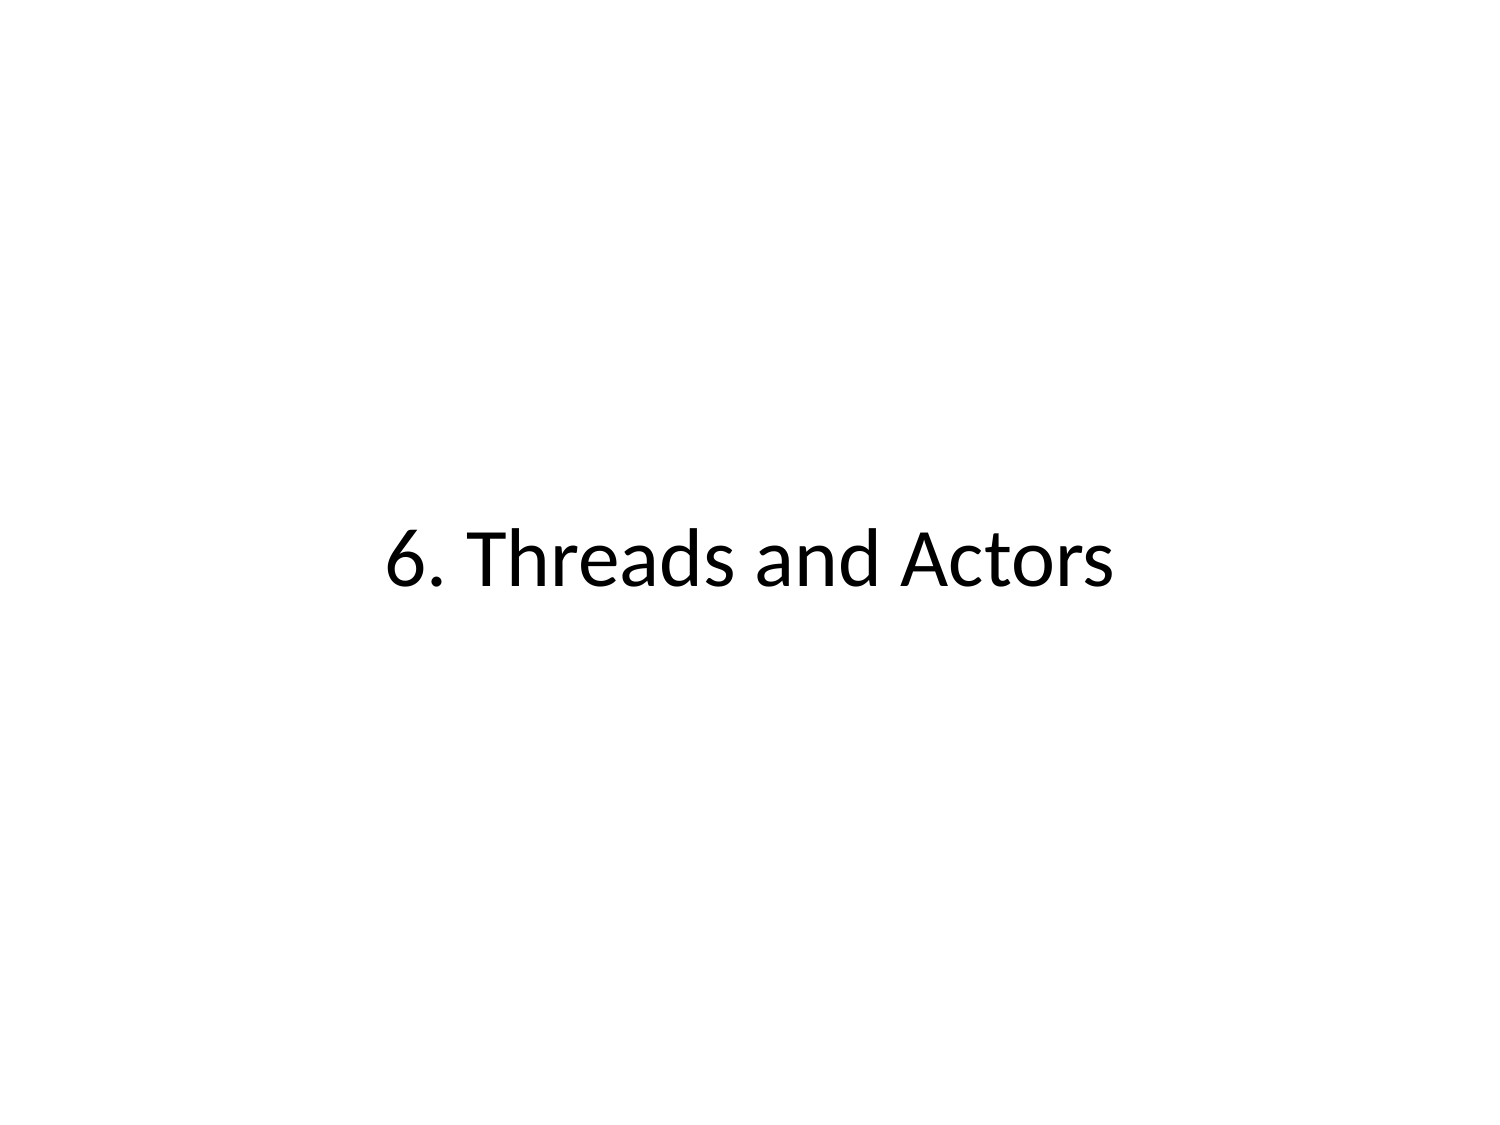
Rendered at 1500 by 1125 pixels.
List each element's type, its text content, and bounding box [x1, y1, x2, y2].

list 6. Threads and Actors [75, 262, 1425, 1005]
